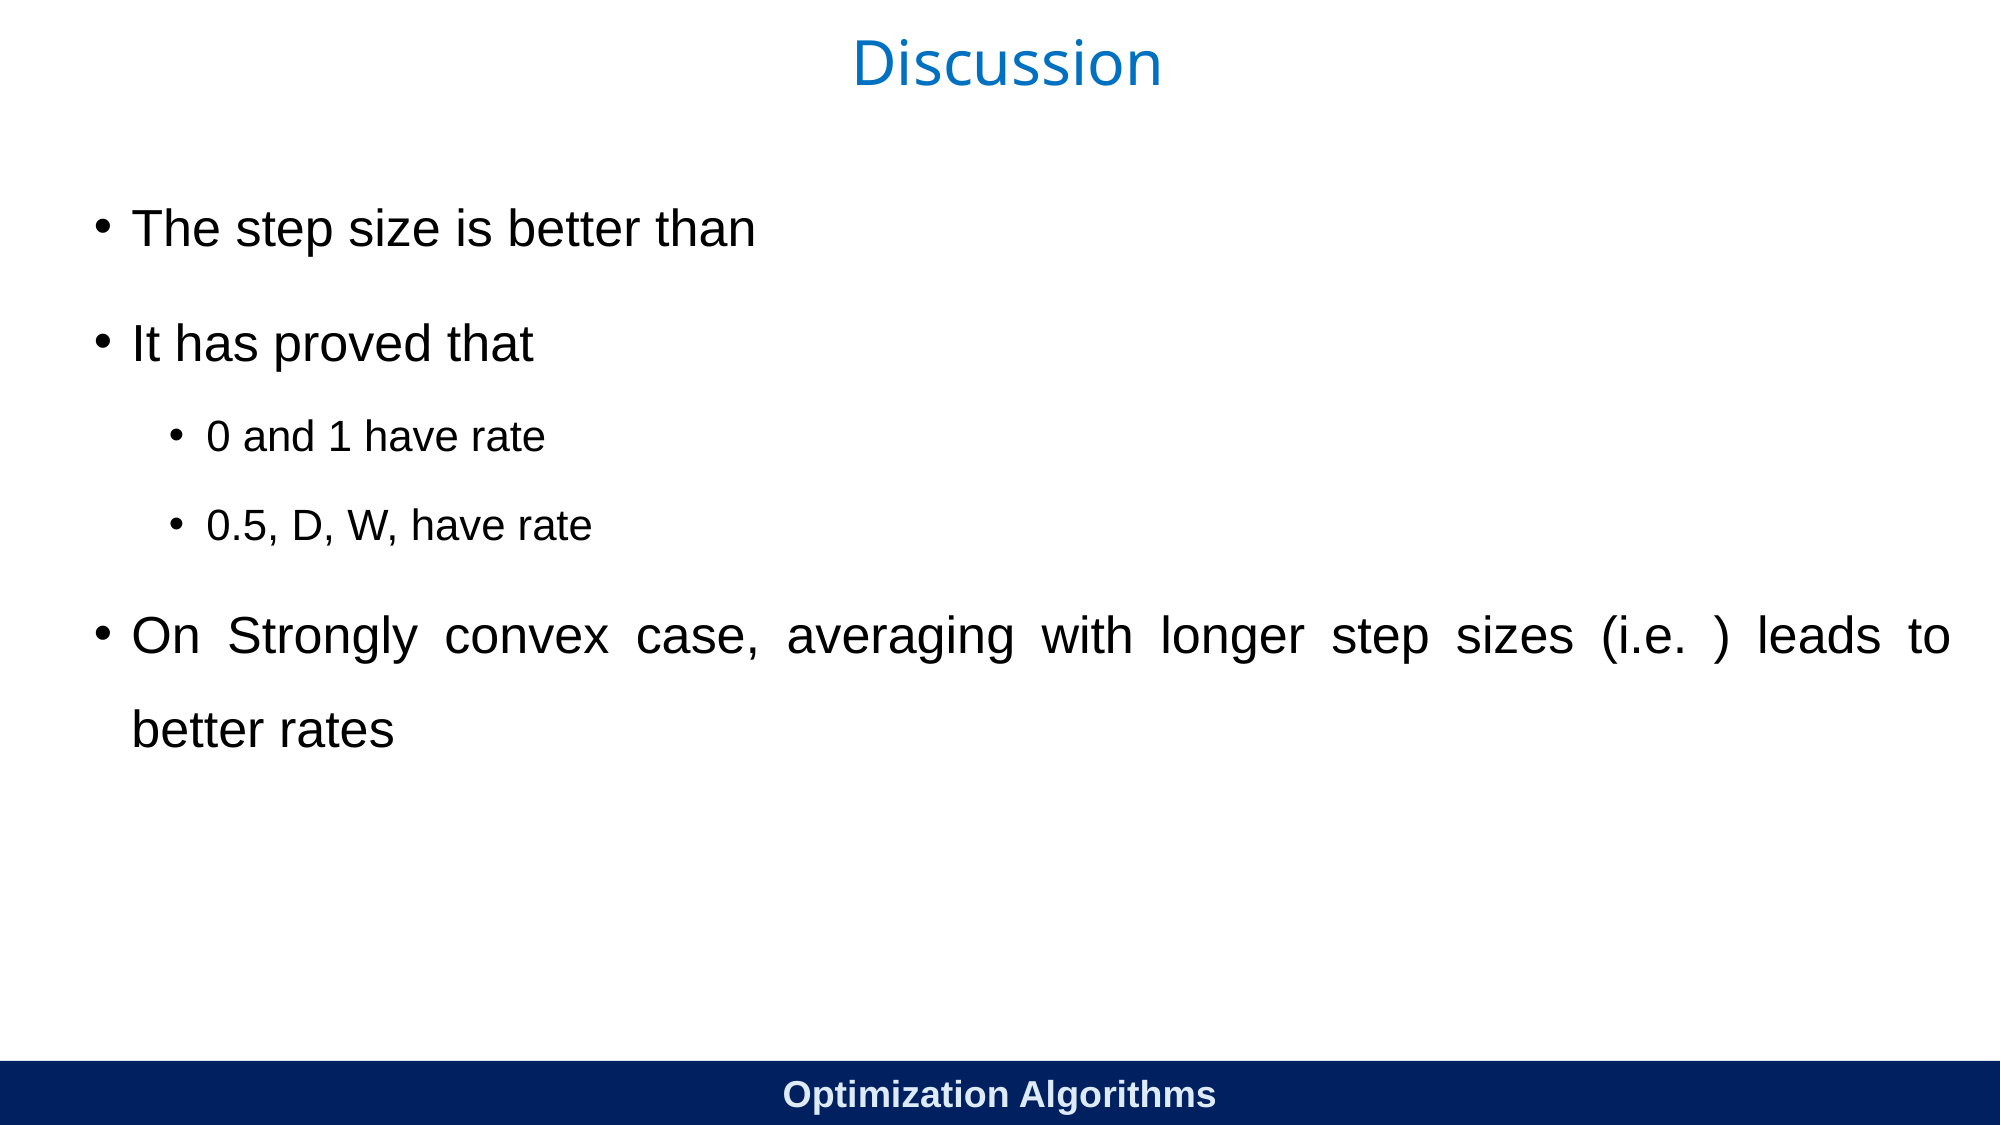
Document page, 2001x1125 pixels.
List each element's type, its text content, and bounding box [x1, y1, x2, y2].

text_box [53, 130, 1943, 1031]
slide_number 26 [1412, 1042, 1863, 1103]
title Discussion [137, 0, 1863, 130]
text_box Optimization Algorithms [0, 1060, 2000, 1125]
